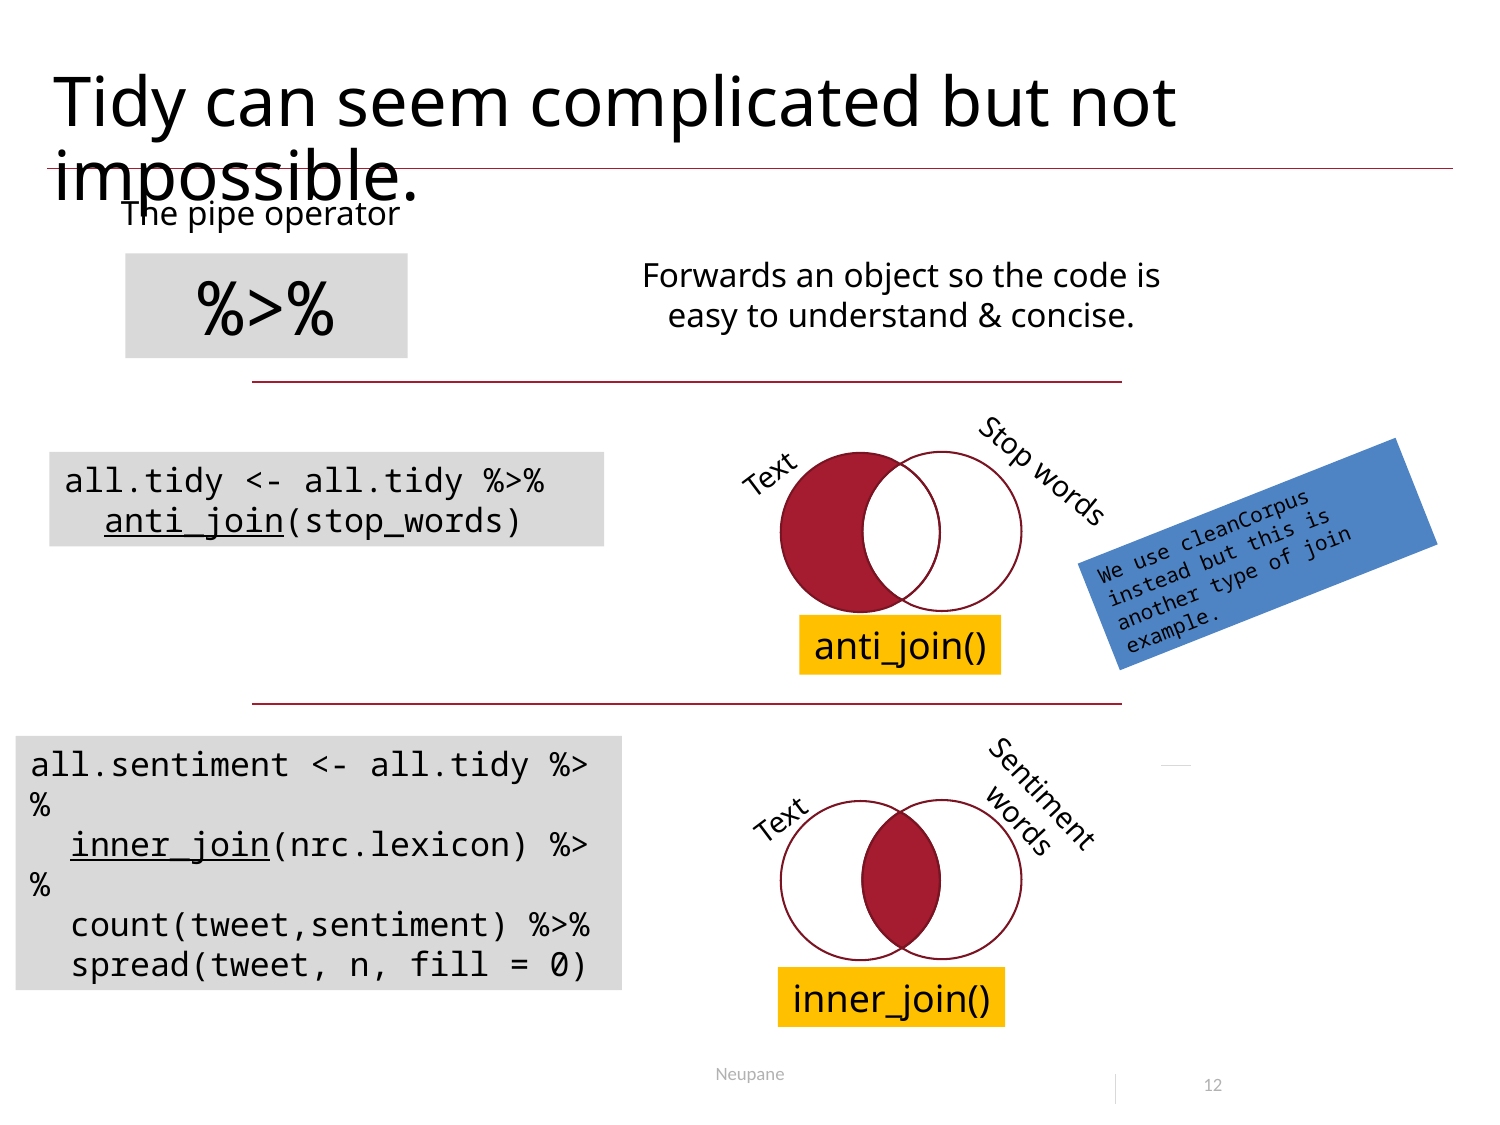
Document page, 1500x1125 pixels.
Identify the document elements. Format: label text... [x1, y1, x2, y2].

text_box Text [730, 773, 820, 865]
text_box inner_join() [777, 967, 1006, 1027]
text_box all.tidy <- all.tidy %>% anti_join(stop_words) [49, 451, 605, 547]
text_box Sentiment words [942, 713, 1126, 902]
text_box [780, 799, 1022, 961]
text_box Stop words [957, 392, 1131, 548]
title Tidy can seem complicated but not impossible. [38, 59, 1397, 157]
text_box Forwards an object so the code is easy to understand & concise. [625, 246, 1178, 342]
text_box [780, 451, 1022, 612]
text_box all.sentiment <- all.tidy %>% inner_join(nrc.lexicon) %>% count(tweet,sentiment) %>% spread(tweet, n, fill = 0) [15, 735, 622, 991]
slide_number 12 [1188, 1042, 1330, 1103]
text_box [112, 184, 409, 360]
footer Neupane [496, 1042, 1004, 1103]
text_box anti_join() [799, 614, 1002, 675]
text_box Text [713, 427, 807, 524]
text_box We use cleanCorpus instead but this is another type of join example. [1077, 437, 1438, 671]
